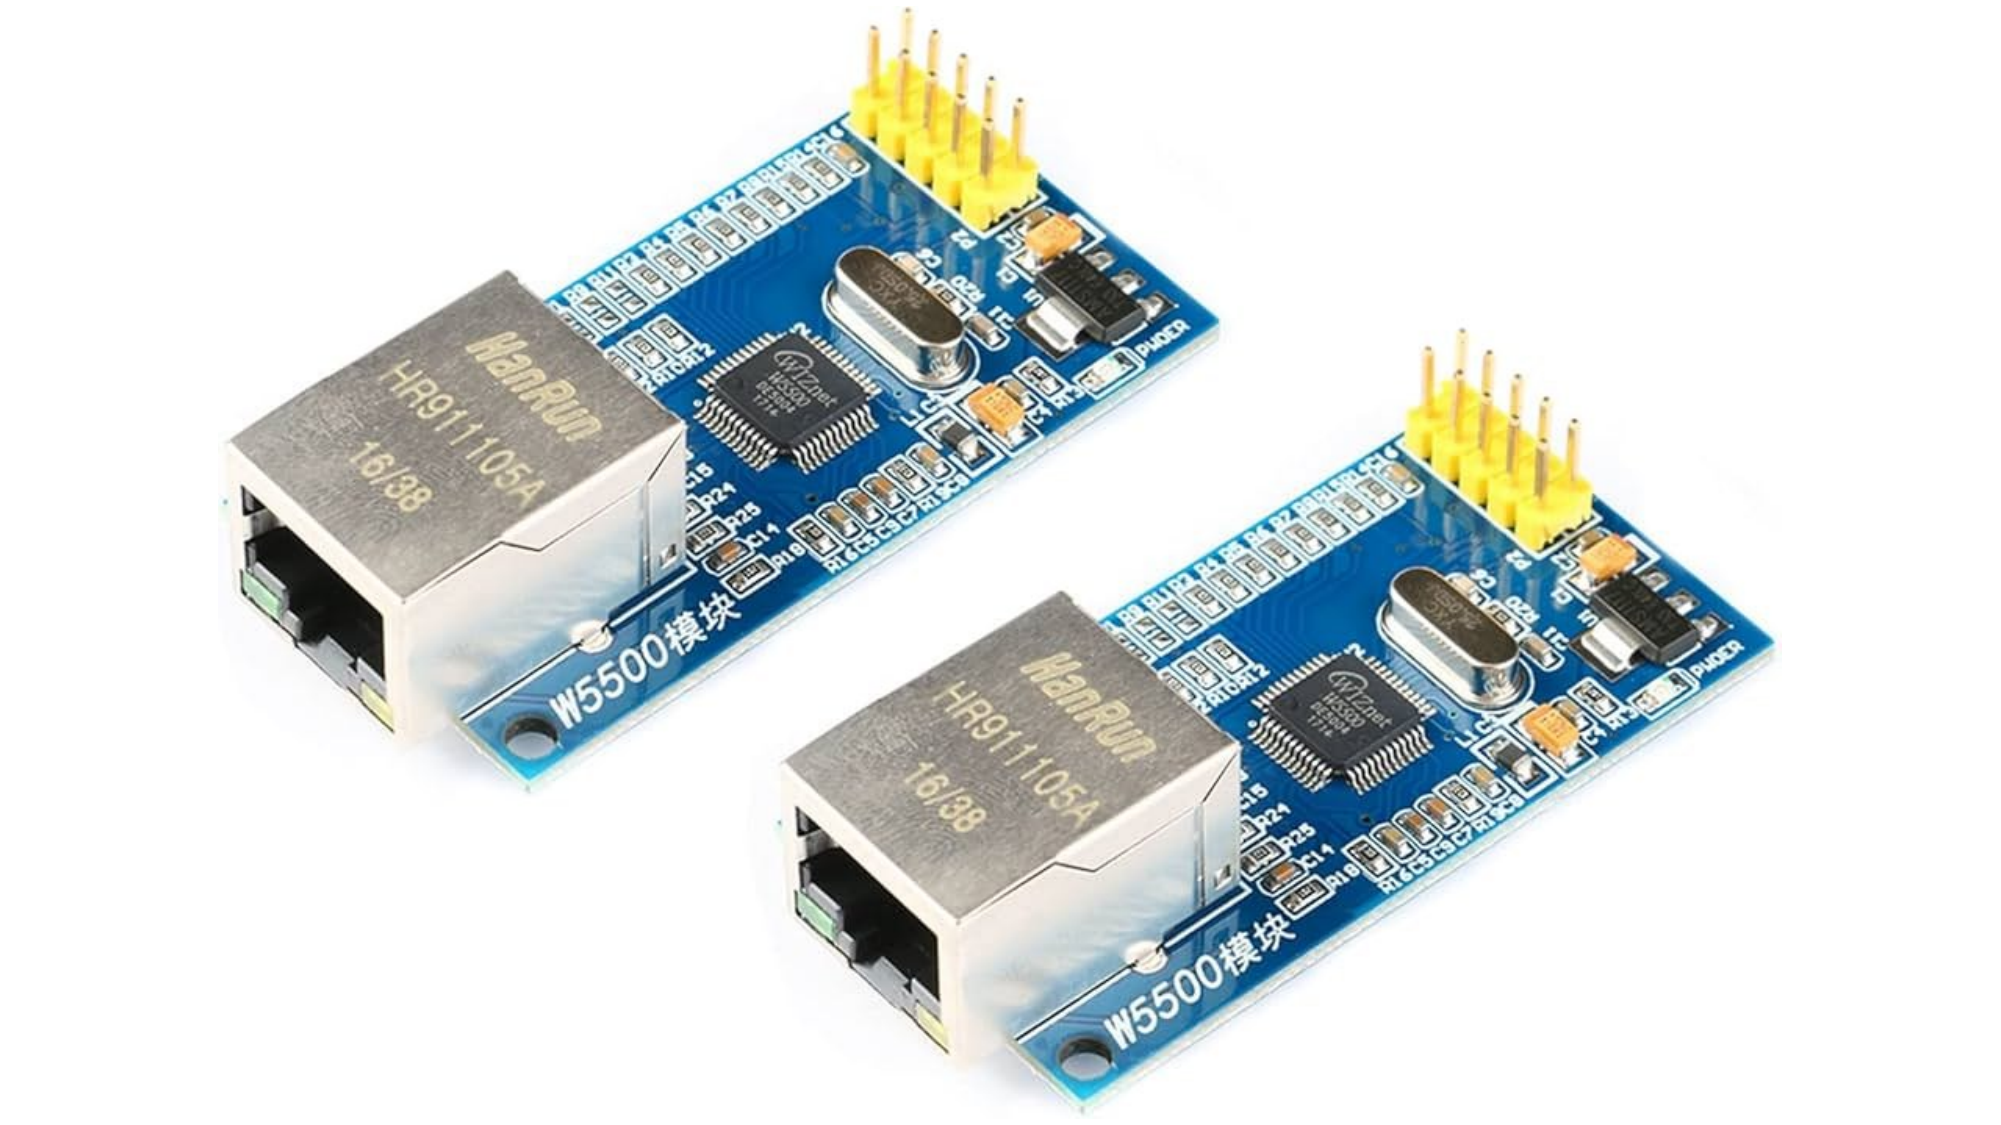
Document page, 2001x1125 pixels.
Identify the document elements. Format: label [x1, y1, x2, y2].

picture [218, 6, 1782, 1119]
